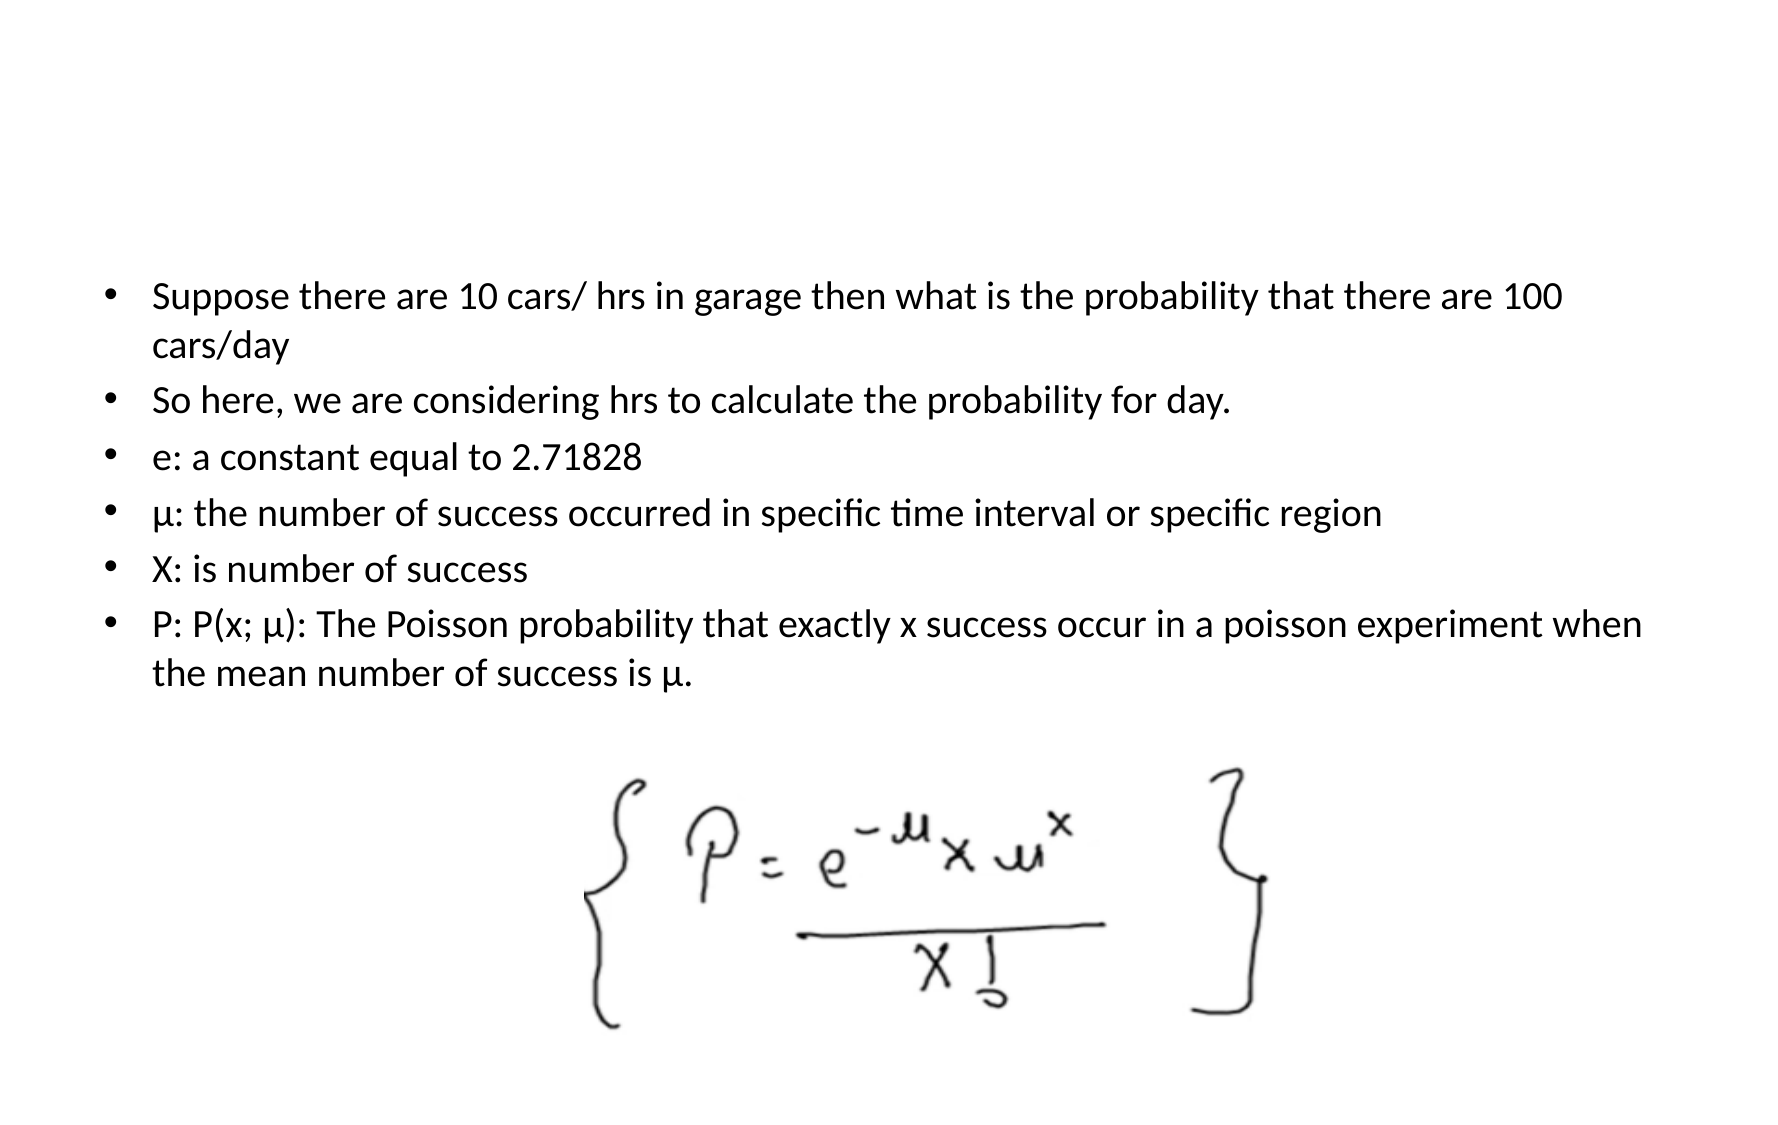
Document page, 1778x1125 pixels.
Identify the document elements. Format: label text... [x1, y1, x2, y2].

list Suppose there are 10 cars/ hrs in garage then what is the probability that there are 100 cars/day So here, we are considering hrs to calculate the probability for day. e: a constant equal to 2.71828 µ: the number of success occurred in specific time interval or specific region X: is number of success P: P(x; µ): The Poisson probability that exactly x success occur in a poisson experiment when the mean number of success is µ. [88, 262, 1689, 704]
picture [583, 749, 1274, 1065]
